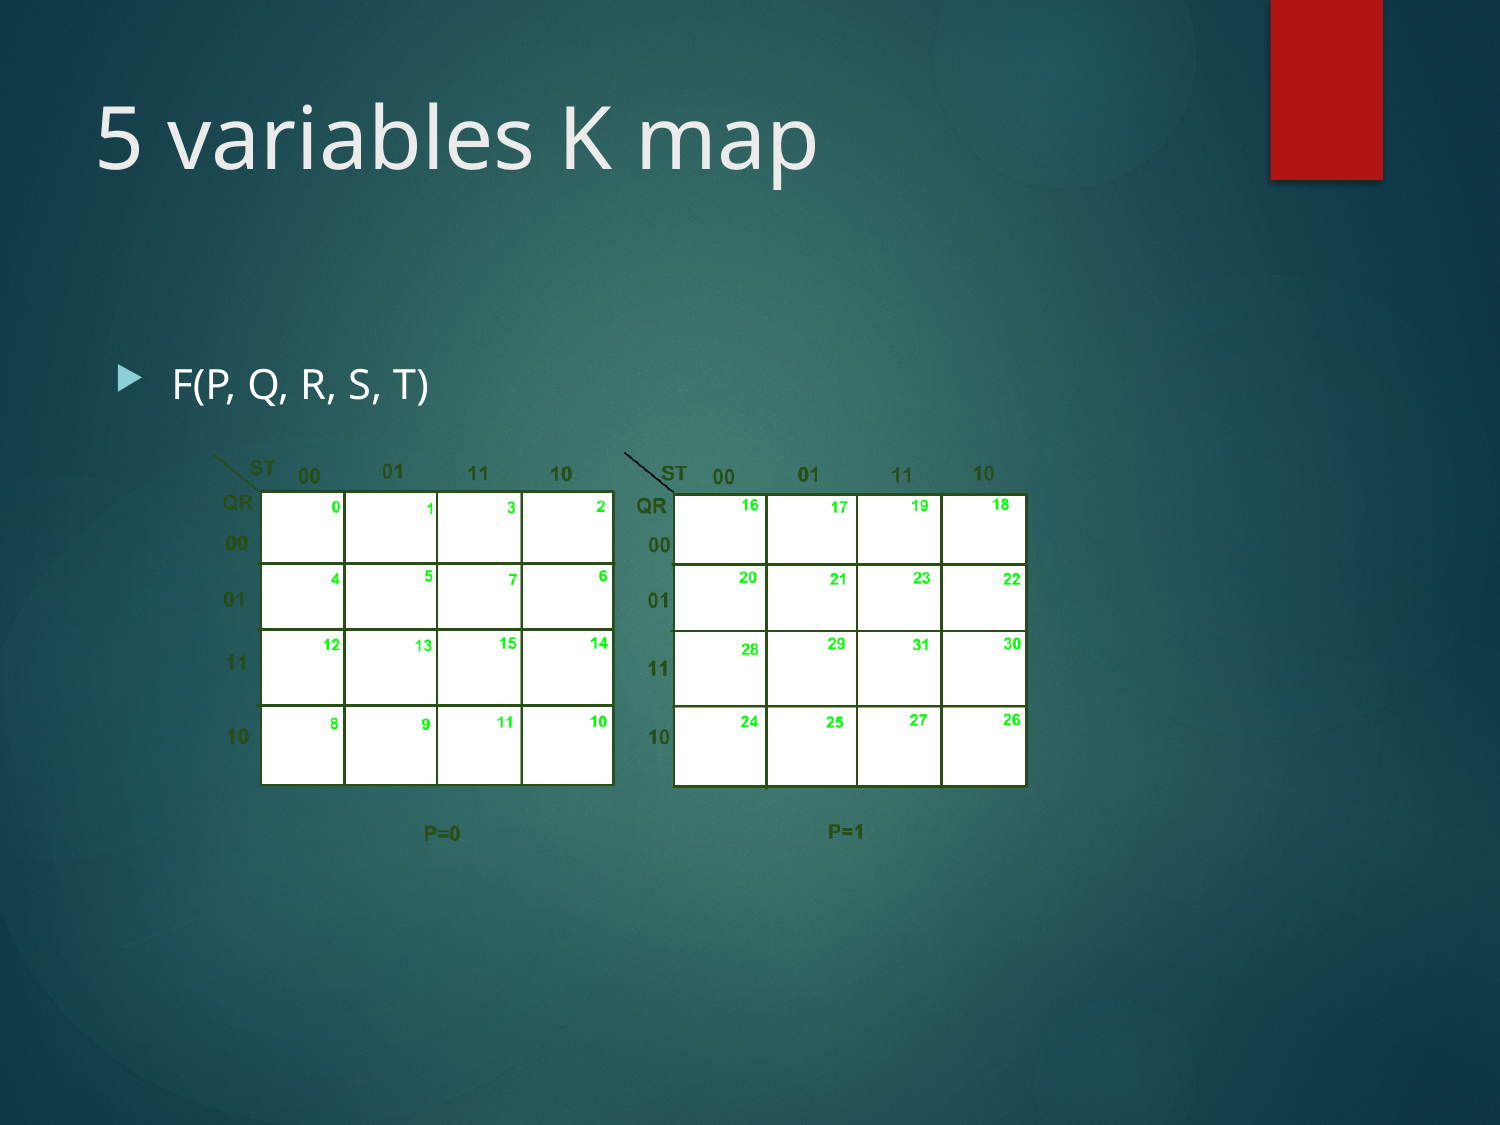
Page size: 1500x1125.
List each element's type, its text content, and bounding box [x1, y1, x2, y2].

title 5 variables K map [79, 74, 1237, 304]
picture [213, 449, 1028, 855]
list F(P, Q, R, S, T) [99, 350, 1142, 987]
